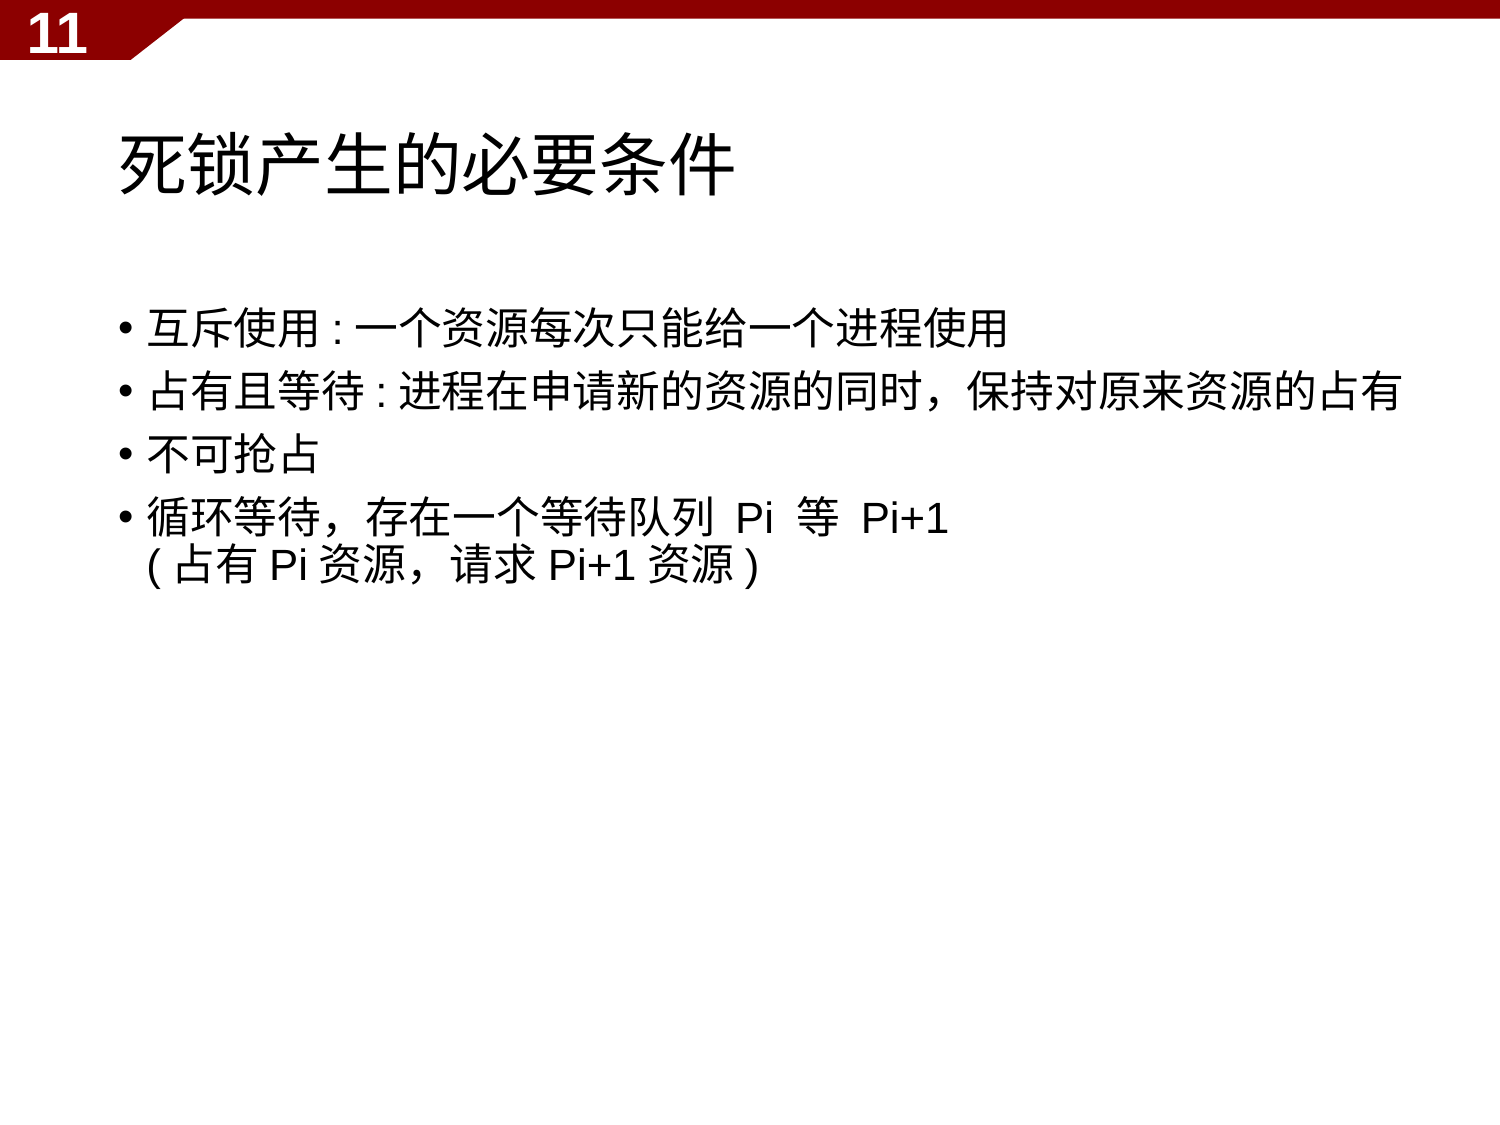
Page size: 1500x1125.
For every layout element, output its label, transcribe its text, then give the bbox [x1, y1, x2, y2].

title 死锁产生的必要条件 [103, 59, 1397, 278]
slide_number 11 [0, 0, 104, 60]
list 互斥使用:一个资源每次只能给一个进程使用 占有且等待:进程在申请新的资源的同时，保持对原来资源的占有 不可抢占 循环等待，存在一个等待队列 Pi 等 Pi+1 (占有Pi资源，请求Pi+1资源) [103, 299, 1433, 1014]
